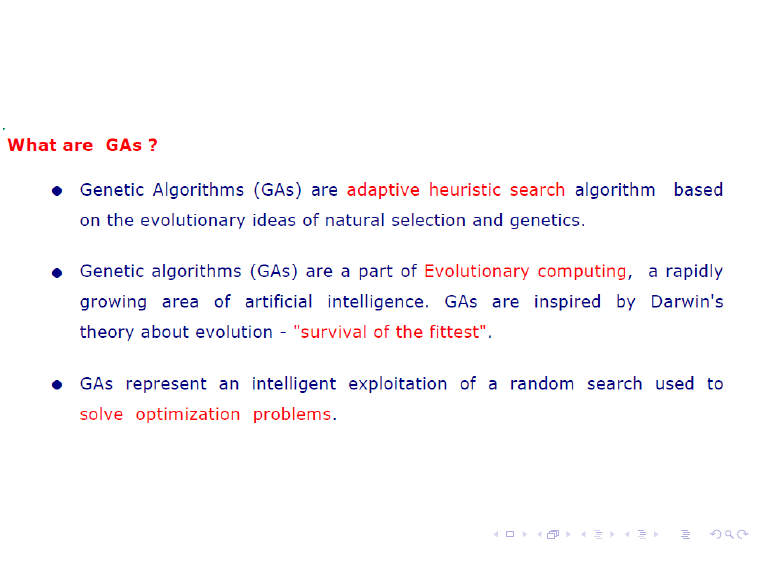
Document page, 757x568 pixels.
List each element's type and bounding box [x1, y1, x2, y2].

picture [2, 128, 757, 440]
